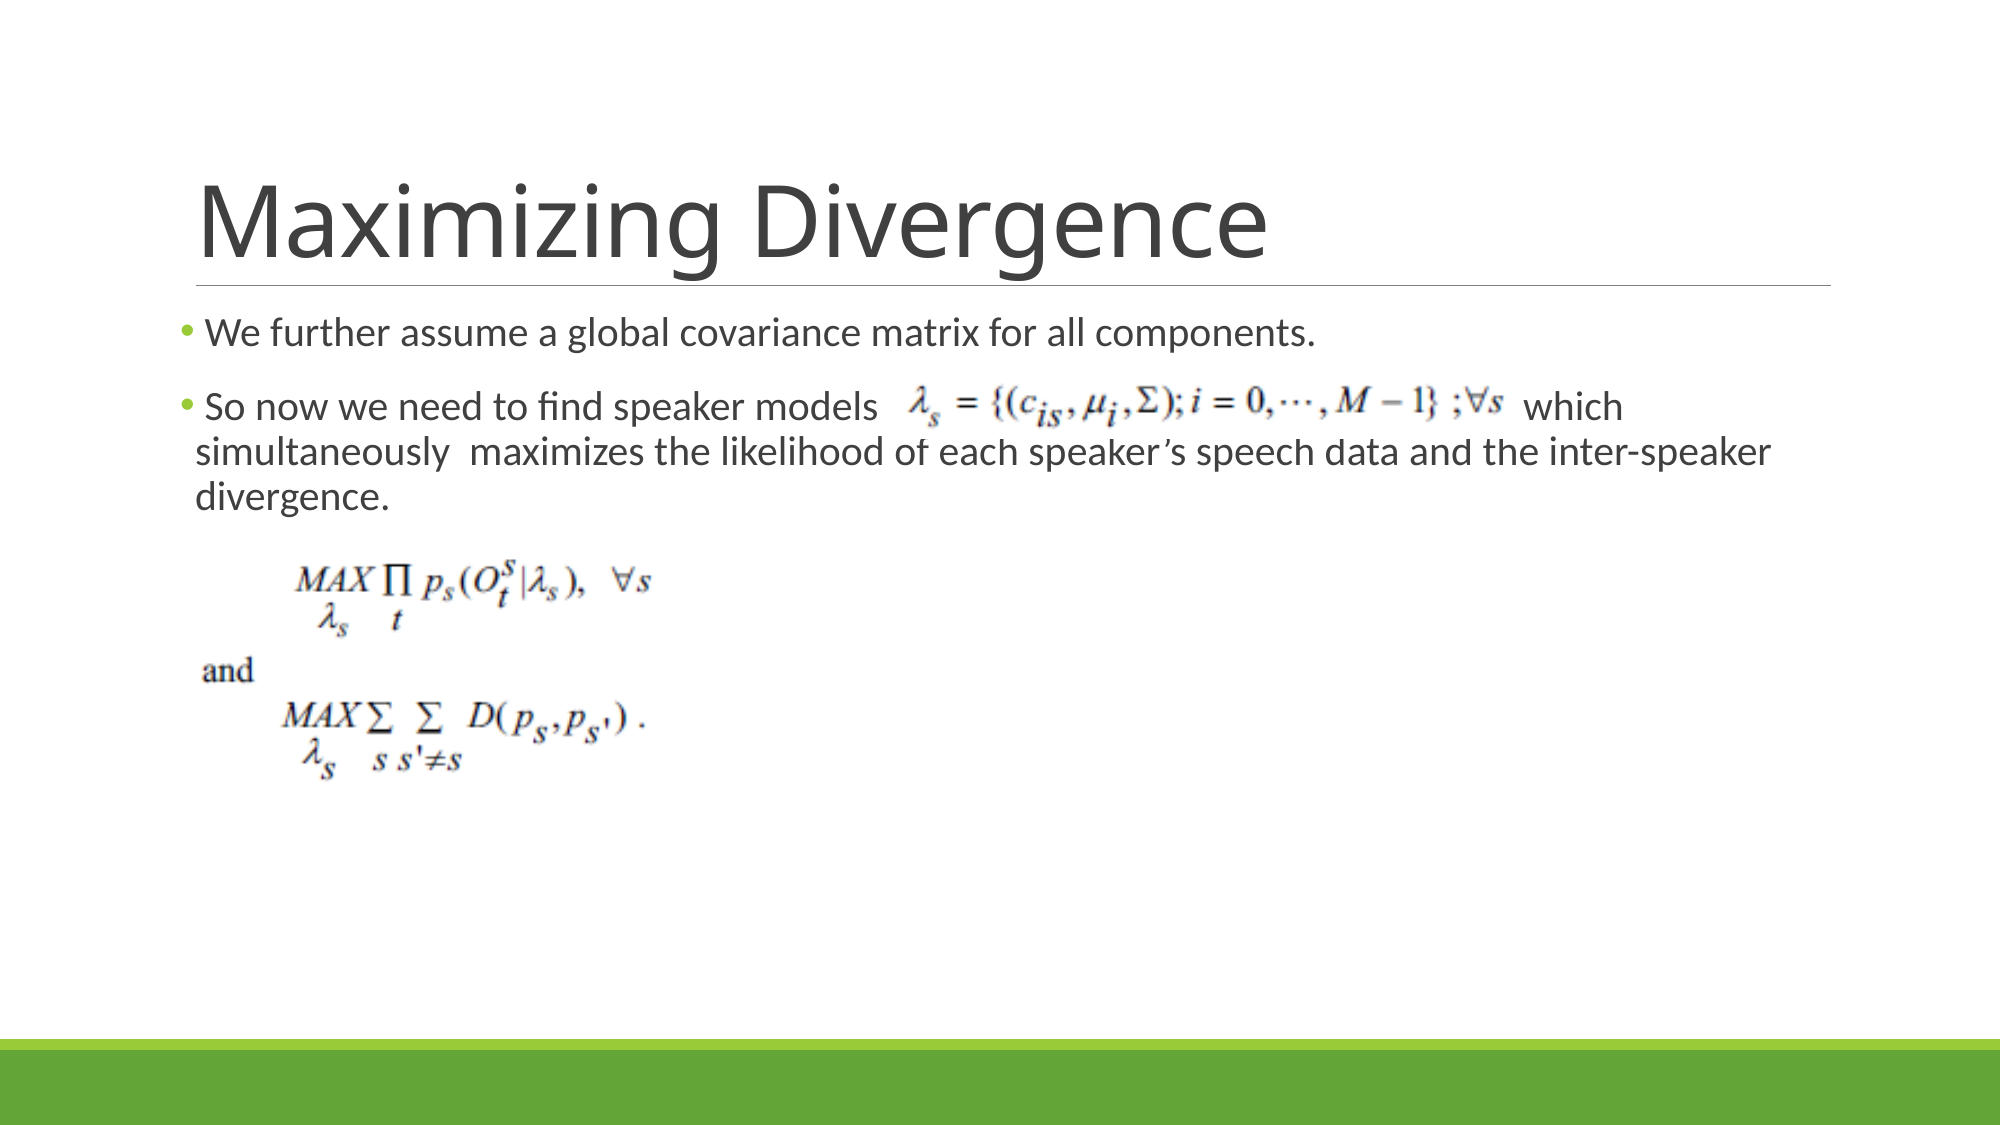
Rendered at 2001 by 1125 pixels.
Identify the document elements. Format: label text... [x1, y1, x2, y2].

title Maximizing Divergence [180, 47, 1830, 285]
picture [179, 548, 684, 791]
list We further assume a global covariance matrix for all components. So now we need to find speaker models which simultaneously maximizes the likelihood of each speaker’s speech data and the inter-speaker divergence. [180, 302, 1830, 963]
picture [906, 368, 1513, 440]
